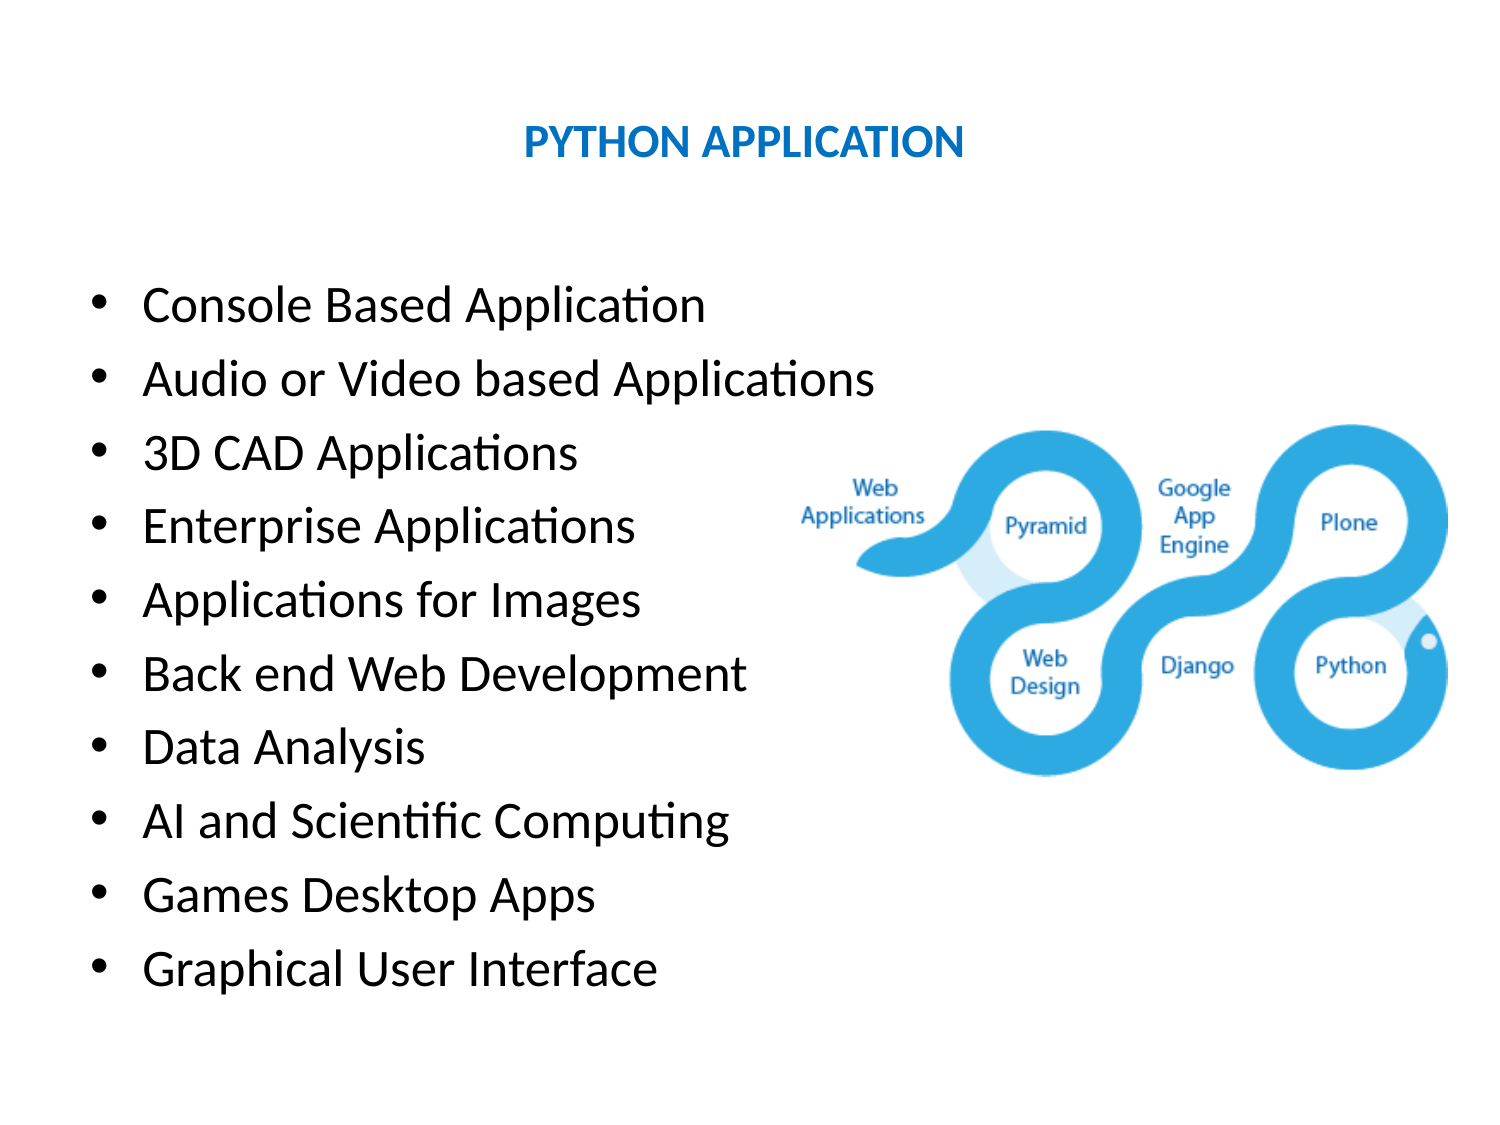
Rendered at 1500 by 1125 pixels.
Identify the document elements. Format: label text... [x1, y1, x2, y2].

list Console Based Application Audio or Video based Applications 3D CAD Applications Enterprise Applications Applications for Images Back end Web Development Data Analysis AI and Scientific Computing Games Desktop Apps Graphical User Interface [75, 262, 1425, 1005]
title PYTHON APPLICATION [75, 45, 1425, 233]
picture [799, 424, 1448, 778]
